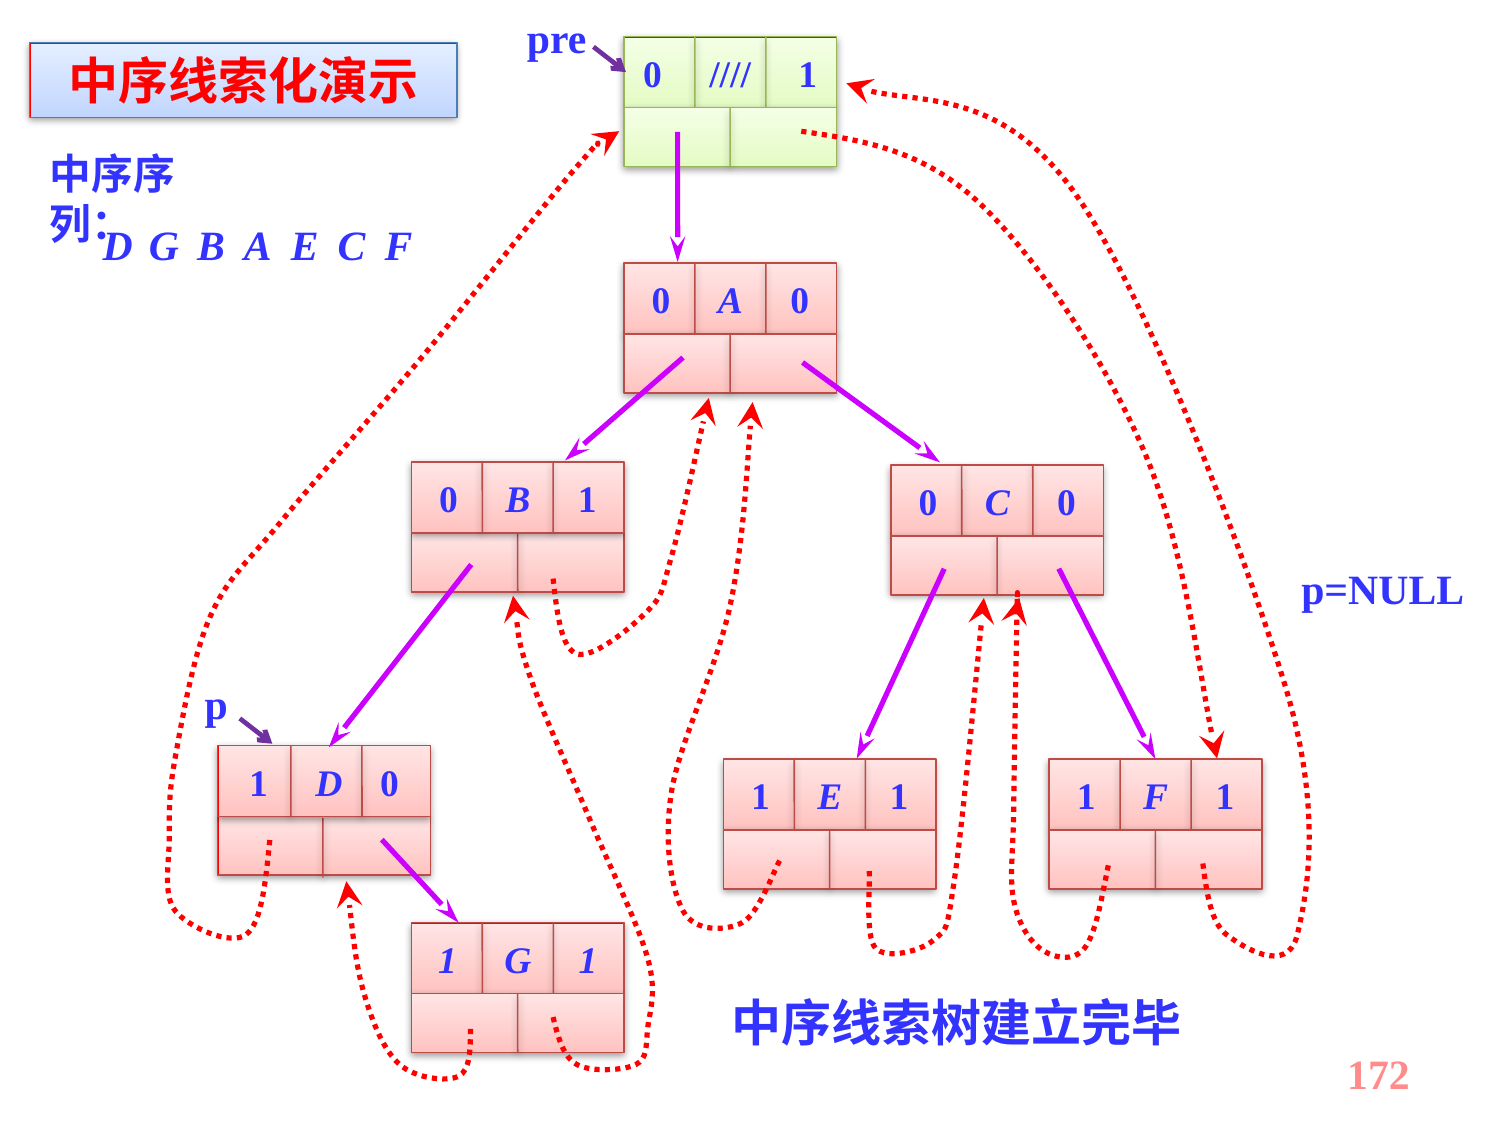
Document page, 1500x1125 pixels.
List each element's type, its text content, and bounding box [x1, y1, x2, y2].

text_box 中序线索树建立完毕 [708, 984, 1205, 1060]
text_box E [275, 219, 322, 270]
text_box G [134, 219, 181, 270]
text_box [192, 677, 273, 744]
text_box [411, 461, 625, 593]
text_box D [88, 219, 134, 270]
text_box [423, 885, 458, 921]
text_box 中序线索化演示 [29, 42, 458, 118]
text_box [515, 11, 627, 73]
text_box [505, 600, 653, 1071]
slide_number 172 [1074, 1042, 1425, 1103]
text_box C [322, 219, 369, 270]
text_box [190, 131, 618, 743]
text_box p=NULL [1328, 562, 1477, 613]
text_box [411, 922, 625, 1053]
text_box [338, 885, 469, 1080]
text_box A [228, 219, 275, 270]
text_box F [369, 219, 429, 270]
text_box [167, 695, 265, 939]
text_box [217, 745, 431, 878]
text_box 中序序列： [35, 140, 258, 256]
text_box [566, 400, 635, 458]
text_box B [181, 219, 228, 270]
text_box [723, 758, 795, 890]
text_box [330, 600, 444, 743]
text_box [668, 402, 774, 929]
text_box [623, 268, 795, 394]
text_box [801, 83, 1324, 977]
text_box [623, 36, 837, 263]
text_box [555, 400, 715, 655]
